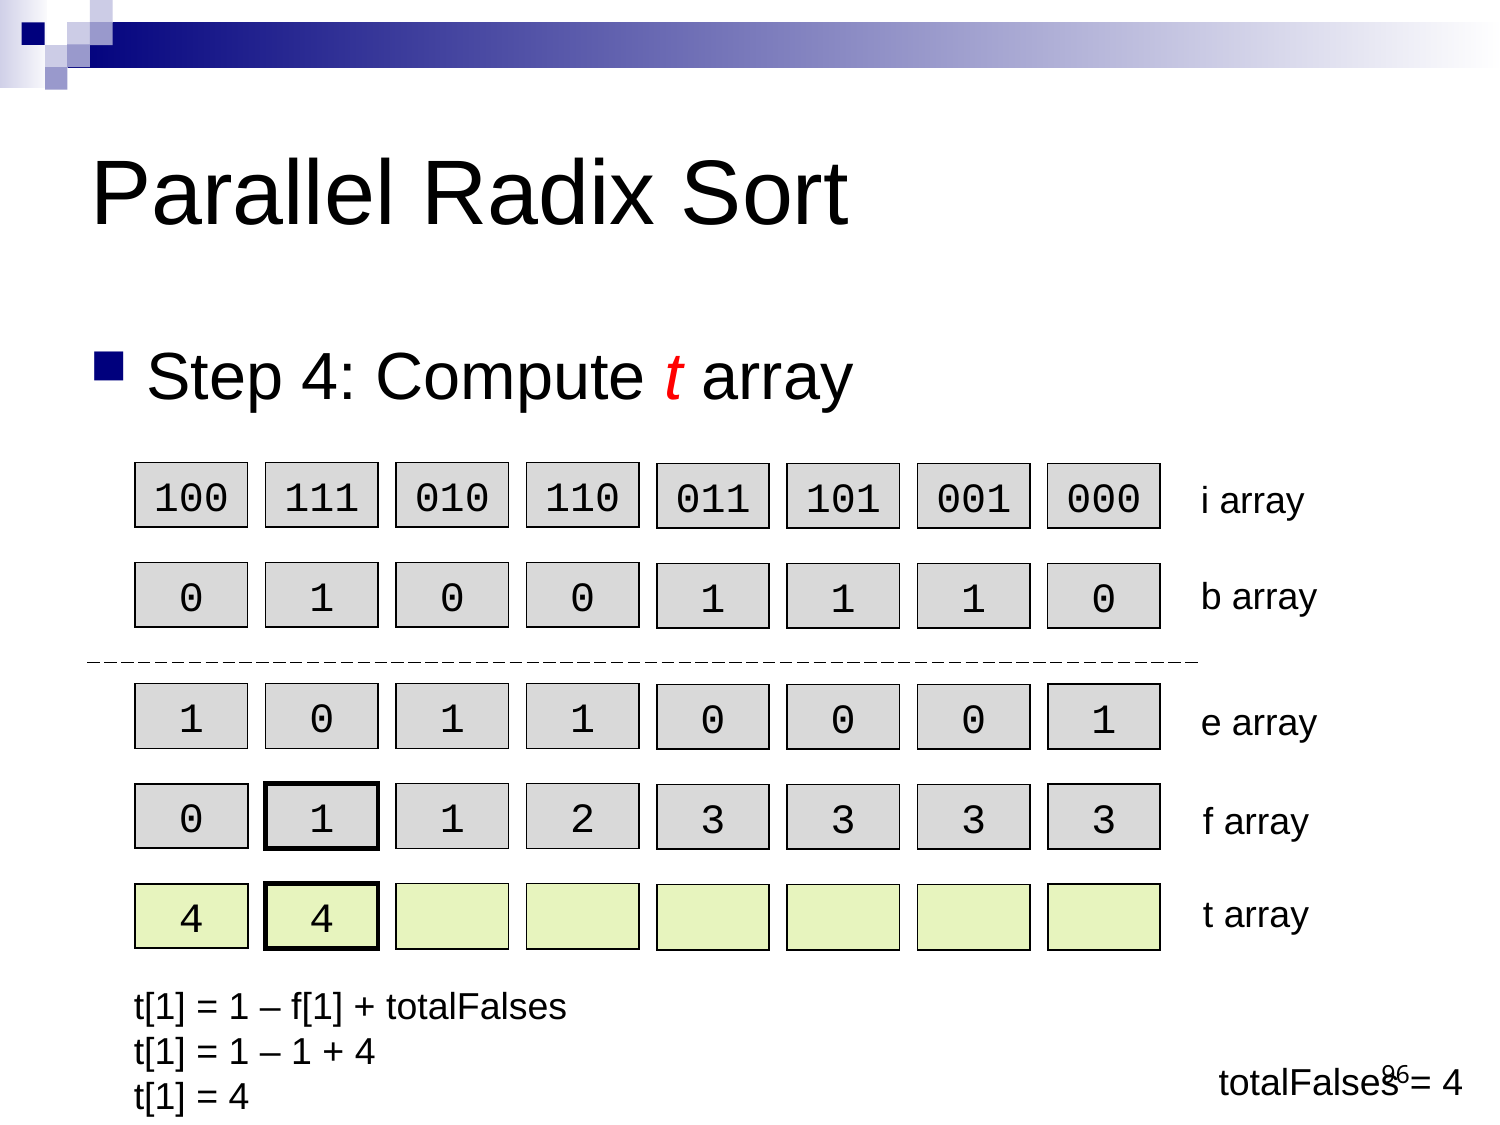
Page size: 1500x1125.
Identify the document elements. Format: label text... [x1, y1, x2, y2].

text_box 4 [135, 883, 248, 949]
text_box [786, 884, 900, 950]
text_box [1047, 884, 1161, 950]
title Parallel Radix Sort [75, 75, 1425, 300]
text_box t array [1188, 882, 1325, 943]
text_box 0 [656, 684, 770, 750]
text_box 2 [526, 783, 639, 849]
text_box 3 [656, 784, 770, 850]
text_box 1 [526, 683, 639, 749]
text_box [396, 883, 509, 950]
text_box 110 [526, 462, 639, 528]
text_box 1 [396, 783, 509, 849]
text_box 0 [1047, 563, 1161, 628]
text_box 101 [786, 463, 900, 529]
text_box 100 [135, 462, 248, 528]
text_box 3 [917, 784, 1030, 850]
text_box 1 [1047, 684, 1161, 750]
text_box 1 [135, 683, 248, 749]
text_box 010 [396, 462, 509, 528]
text_box [689, 22, 693, 67]
text_box 0 [135, 783, 248, 849]
text_box 3 [1047, 784, 1161, 850]
text_box i array [1186, 468, 1320, 528]
text_box 001 [917, 463, 1030, 529]
text_box 0 [396, 562, 509, 628]
text_box 0 [265, 683, 379, 749]
text_box 0 [135, 562, 248, 628]
text_box 111 [265, 462, 379, 528]
text_box [656, 884, 770, 950]
text_box 1 [265, 562, 379, 628]
text_box e array [1186, 690, 1333, 751]
slide_number 96 [1074, 1024, 1426, 1101]
text_box 0 [786, 684, 900, 750]
text_box t[1] = 1 – f[1] + totalFalses t[1] = 1 – 1 + 4 t[1] = 4 [118, 974, 583, 1125]
text_box 1 [917, 563, 1030, 628]
list Step 4: Compute t array [75, 324, 1425, 425]
text_box totalFalses = 4 [1203, 1050, 1479, 1110]
text_box [917, 884, 1030, 950]
text_box 1 [396, 683, 509, 749]
text_box 1 [265, 783, 379, 849]
text_box 0 [917, 684, 1030, 750]
text_box [526, 883, 639, 950]
text_box b array [1186, 565, 1333, 625]
text_box 4 [265, 883, 379, 949]
text_box 3 [786, 784, 900, 850]
text_box 1 [786, 563, 900, 628]
text_box f array [1188, 789, 1325, 849]
text_box 0 [526, 562, 639, 628]
text_box 011 [656, 463, 770, 529]
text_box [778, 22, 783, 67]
text_box 1 [656, 563, 770, 628]
text_box 000 [1047, 463, 1161, 529]
